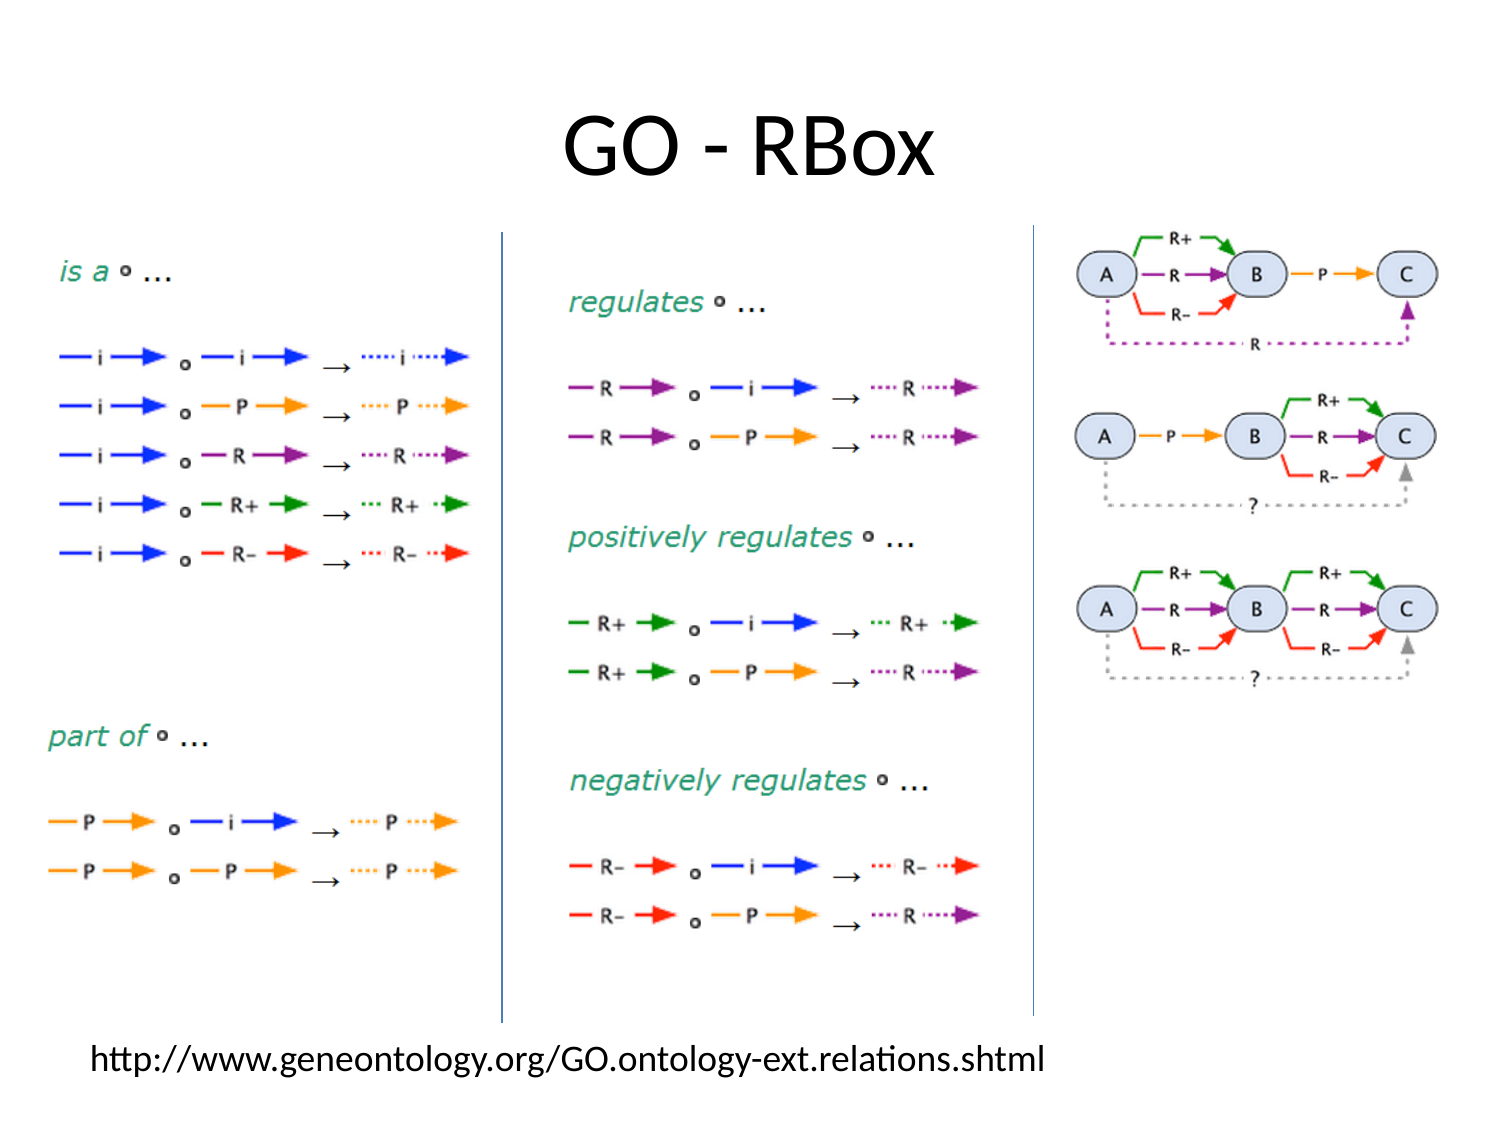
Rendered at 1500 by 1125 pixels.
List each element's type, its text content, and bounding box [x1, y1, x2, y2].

picture [1068, 550, 1450, 699]
picture [1063, 383, 1451, 532]
text_box http://www.geneontology.org/GO.ontology-ext.relations.shtml [75, 1026, 1388, 1087]
picture [1057, 224, 1450, 372]
picture [556, 761, 990, 965]
title GO - RBox [75, 45, 1425, 233]
picture [36, 707, 475, 906]
picture [556, 265, 995, 705]
picture [47, 255, 485, 587]
